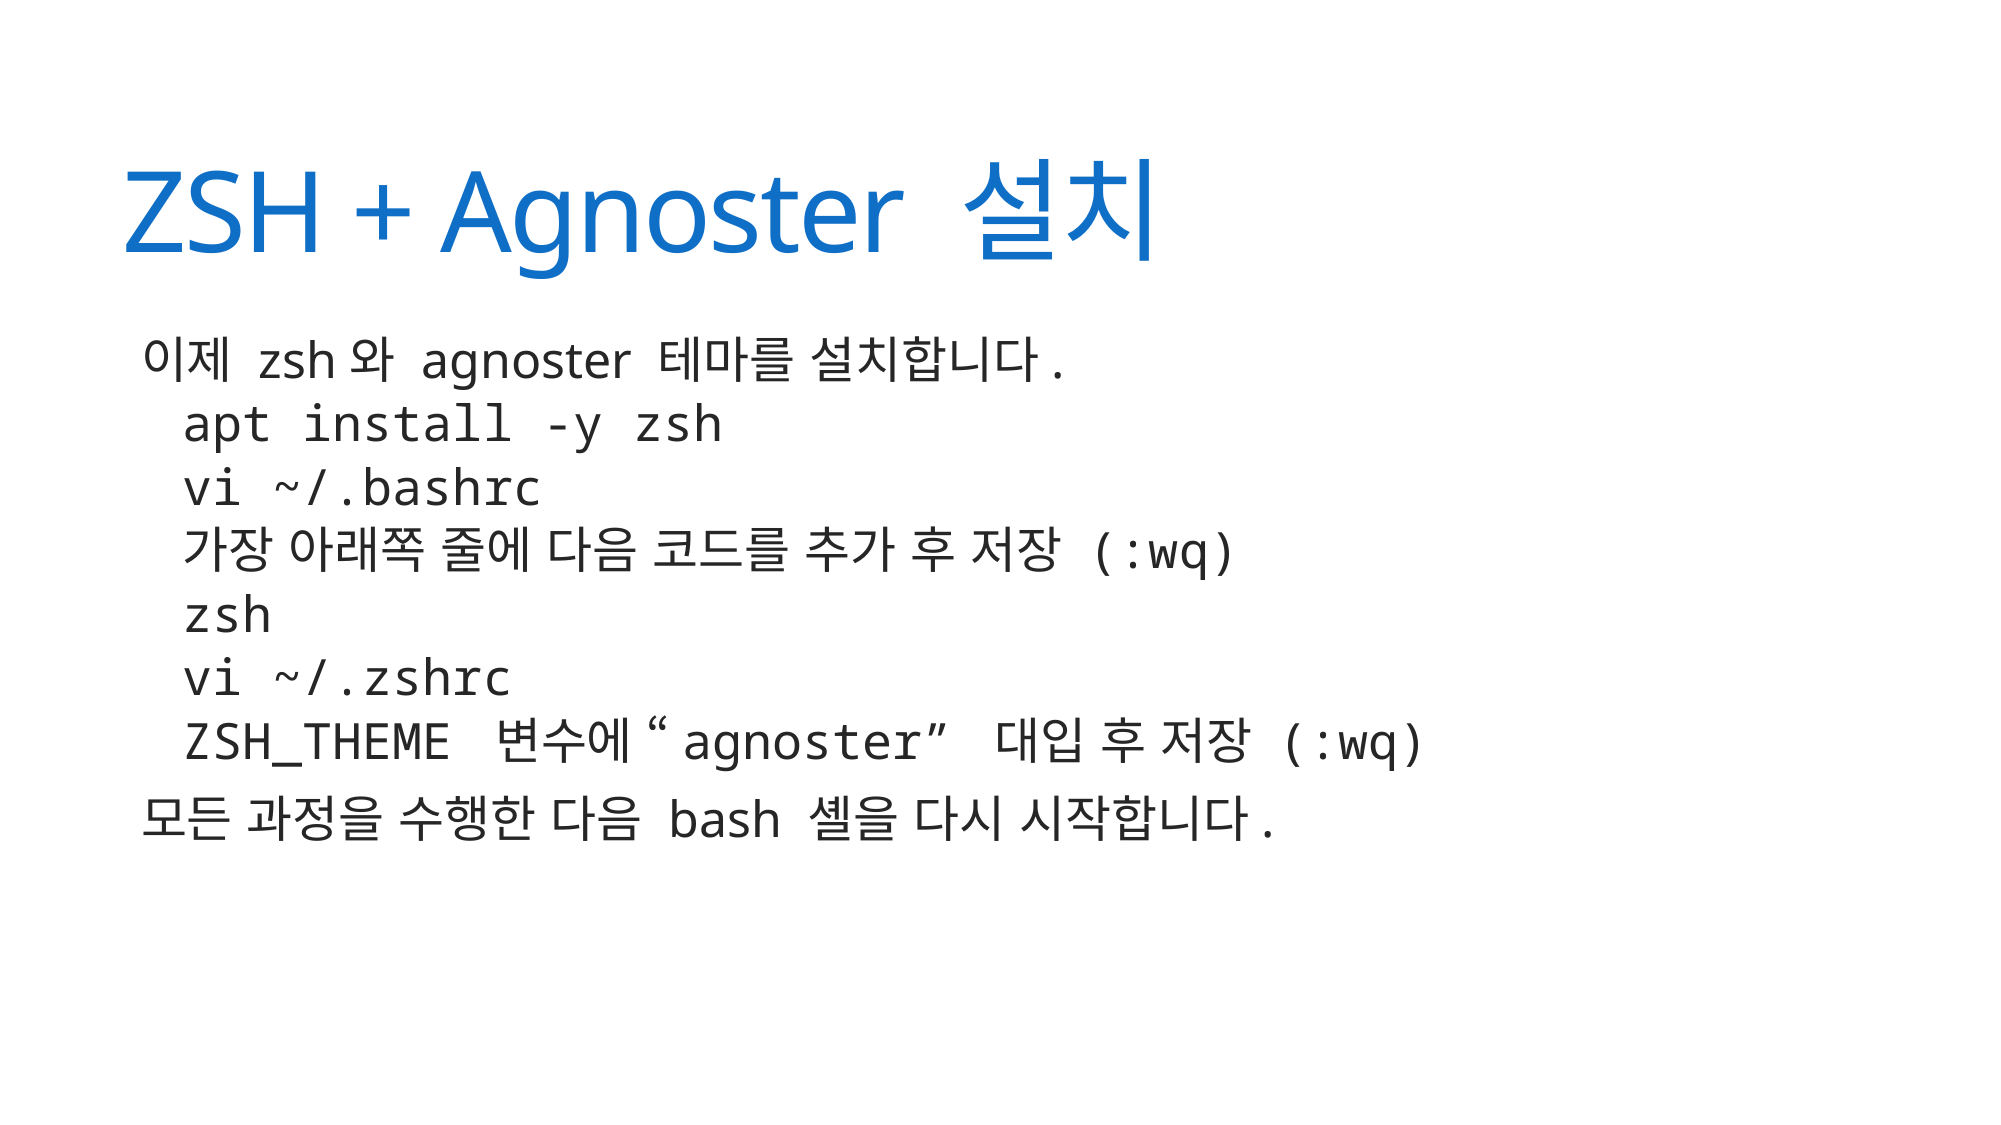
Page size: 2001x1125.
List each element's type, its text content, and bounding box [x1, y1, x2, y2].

title ZSH + Agnoster 설치 [107, 81, 1875, 354]
list 이제 zsh와 agnoster 테마를 설치합니다. apt install -y zsh vi ~/.bashrc 가장 아래쪽 줄에 다음 코드를 추가 후 저장 (:wq) zsh vi ~/.zshrc ZSH_THEME 변수에 “agnoster” 대입 후 저장 (:wq) 모든 과정을 수행한 다음 bash 셸을 다시 시작합니다. [111, 329, 1876, 948]
